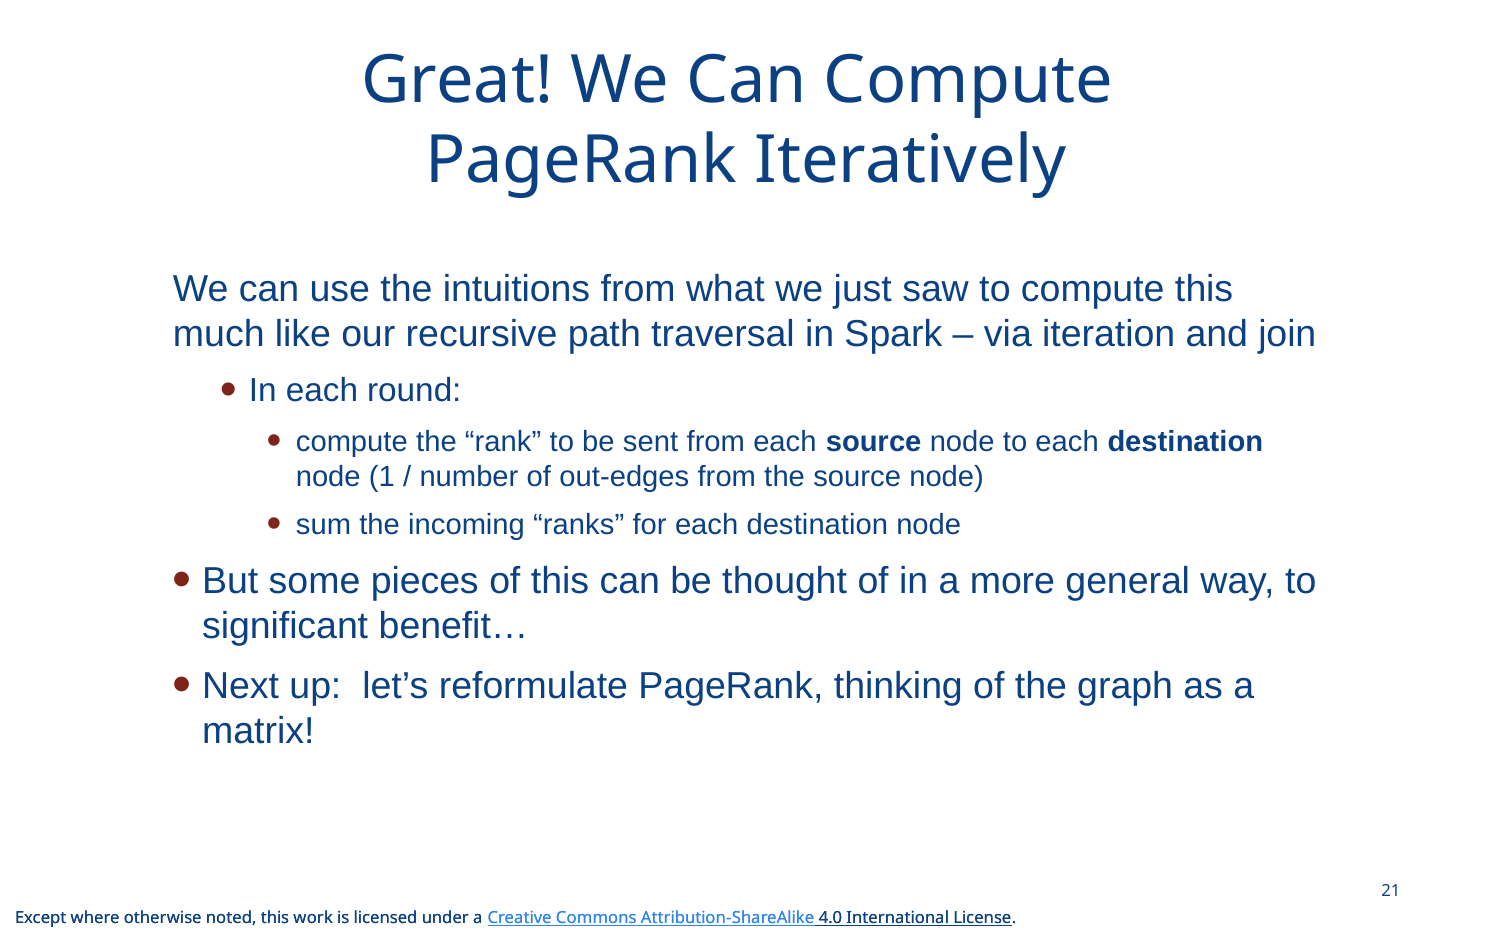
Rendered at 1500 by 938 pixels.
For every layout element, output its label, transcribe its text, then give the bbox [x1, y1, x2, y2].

title Great! We Can Compute PageRank Iteratively [77, 26, 1416, 205]
slide_number 21 [1347, 866, 1416, 917]
list We can use the intuitions from what we just saw to compute this much like our recursive path traversal in Spark – via iteration and join In each round: compute the “rank” to be sent from each source node to each destination node (1 / number of out-edges from the source node) sum the incoming “ranks” for each destination node But some pieces of this can be thought of in a more general way, to significant benefit… Next up: let’s reformulate PageRank, thinking of the graph as a matrix! [157, 204, 1348, 811]
